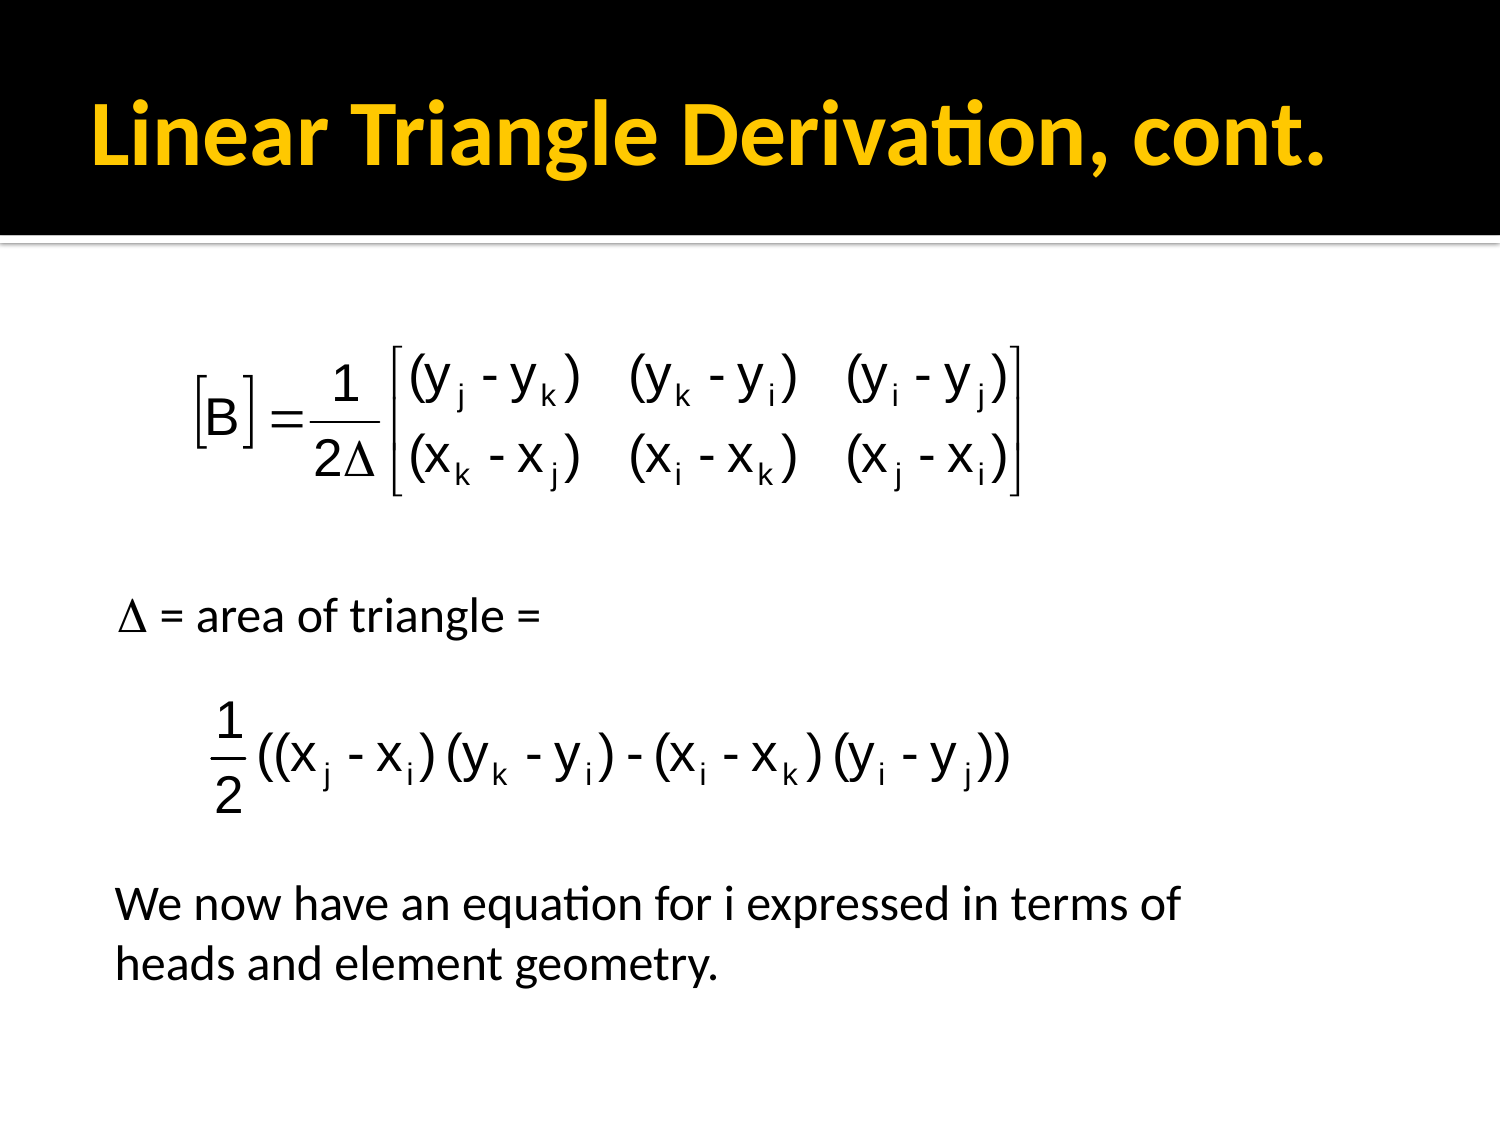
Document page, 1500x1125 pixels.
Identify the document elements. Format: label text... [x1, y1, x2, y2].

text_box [187, 687, 1022, 825]
text_box D = area of triangle = [103, 574, 569, 650]
title Linear Triangle Derivation, cont. [75, 24, 1425, 231]
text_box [187, 337, 1039, 506]
text_box We now have an equation for i expressed in terms of heads and element geometry. [99, 862, 1313, 998]
